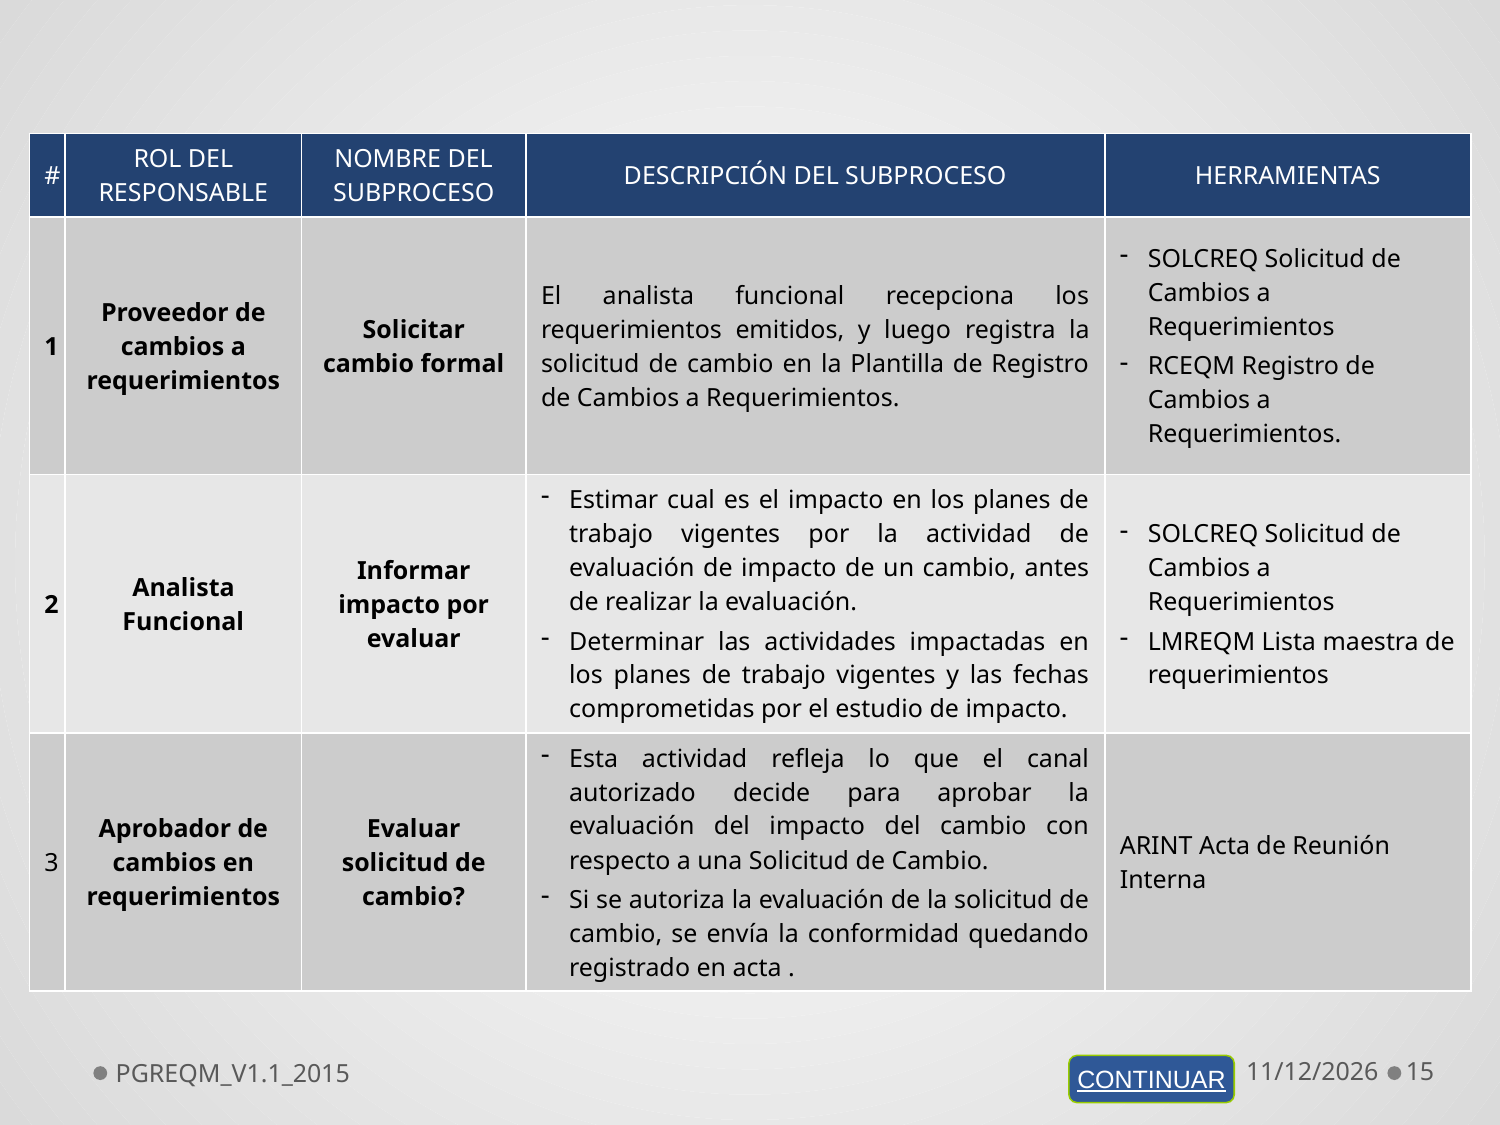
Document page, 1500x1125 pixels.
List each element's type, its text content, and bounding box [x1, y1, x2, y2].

text_box CONTINUAR [1068, 1055, 1235, 1103]
table_header ROL DEL RESPONSABLE [66, 134, 301, 216]
table_cell Proveedor de cambios a requerimientos [66, 218, 301, 474]
table_cell SOLCREQ Solicitud de Cambios a Requerimientos LMREQM Lista maestra de requerimientos [1106, 475, 1470, 732]
footer PGREQM_V1.1_2015 [108, 1042, 703, 1103]
table_header DESCRIPCIÓN DEL SUBPROCESO [527, 134, 1104, 216]
table_cell Evaluar solicitud de cambio? [302, 734, 525, 990]
table_cell ARINT Acta de Reunión Interna [1106, 734, 1470, 990]
table_cell Solicitar cambio formal [302, 218, 525, 474]
table_cell Esta actividad refleja lo que el canal autorizado decide para aprobar la evaluación del impacto del cambio con respecto a una Solicitud de Cambio. Si se autoriza la evaluación de la solicitud de cambio, se envía la conformidad quedando registrado en acta . [527, 734, 1104, 990]
table_cell Informar impacto por evaluar [302, 475, 525, 732]
table_cell Analista Funcional [66, 475, 301, 732]
table_cell Estimar cual es el impacto en los planes de trabajo vigentes por la actividad de evaluación de impacto de un cambio, antes de realizar la evaluación. Determinar las actividades impactadas en los planes de trabajo vigentes y las fechas comprometidas por el estudio de impacto. [527, 475, 1104, 732]
table_header HERRAMIENTAS [1106, 134, 1470, 216]
table_header NOMBRE DEL SUBPROCESO [302, 134, 525, 216]
table_cell 2 [30, 475, 64, 732]
table_cell 3 [30, 734, 64, 990]
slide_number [1043, 1042, 1386, 1103]
slide_number 15 [1401, 1042, 1494, 1103]
table_cell 1 [30, 218, 64, 474]
table_cell El analista funcional recepciona los requerimientos emitidos, y luego registra la solicitud de cambio en la Plantilla de Registro de Cambios a Requerimientos. [527, 218, 1104, 474]
table_header # [30, 134, 64, 216]
table_cell Aprobador de cambios en requerimientos [66, 734, 301, 990]
table_cell SOLCREQ Solicitud de Cambios a Requerimientos RCEQM Registro de Cambios a Requerimientos. [1106, 218, 1470, 474]
